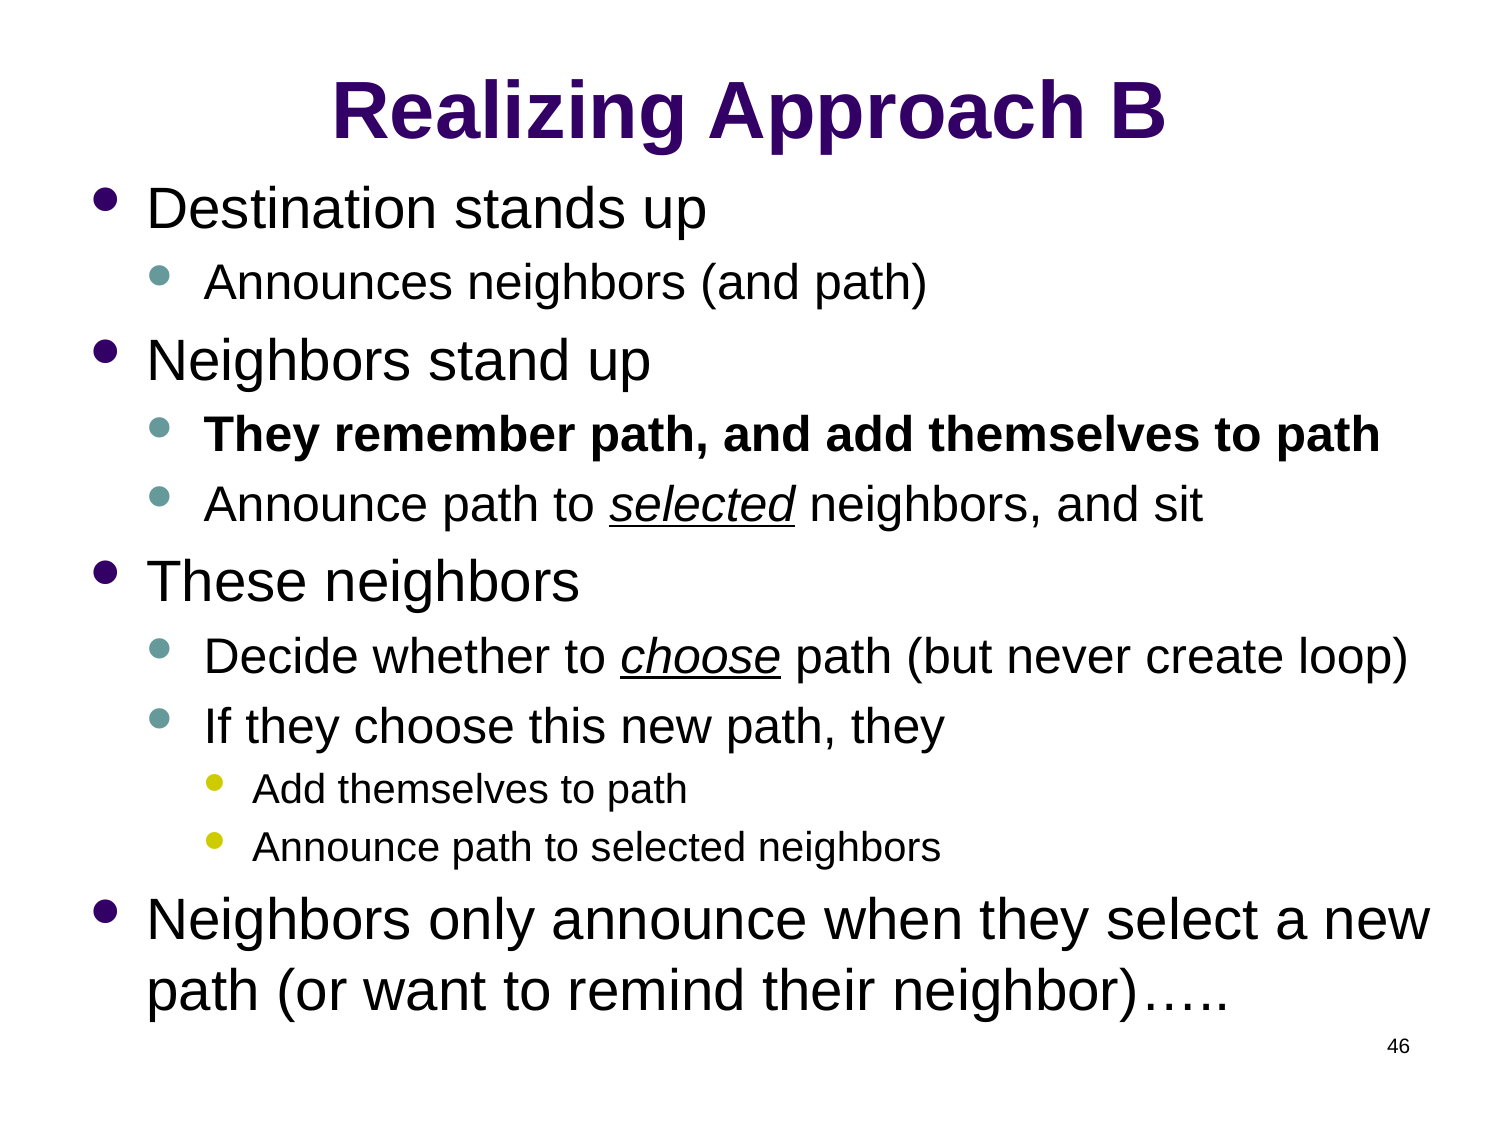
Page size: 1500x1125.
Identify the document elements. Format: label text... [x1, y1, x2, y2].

slide_number 46 [1074, 1024, 1426, 1101]
title Realizing Approach B [0, 20, 1500, 163]
list Destination stands up Announces neighbors (and path) Neighbors stand up They remember path, and add themselves to path Announce path to selected neighbors, and sit These neighbors Decide whether to choose path (but never create loop) If they choose this new path, they Add themselves to path Announce path to selected neighbors Neighbors only announce when they select a new path (or want to remind their neighbor)….. [75, 162, 1475, 1006]
